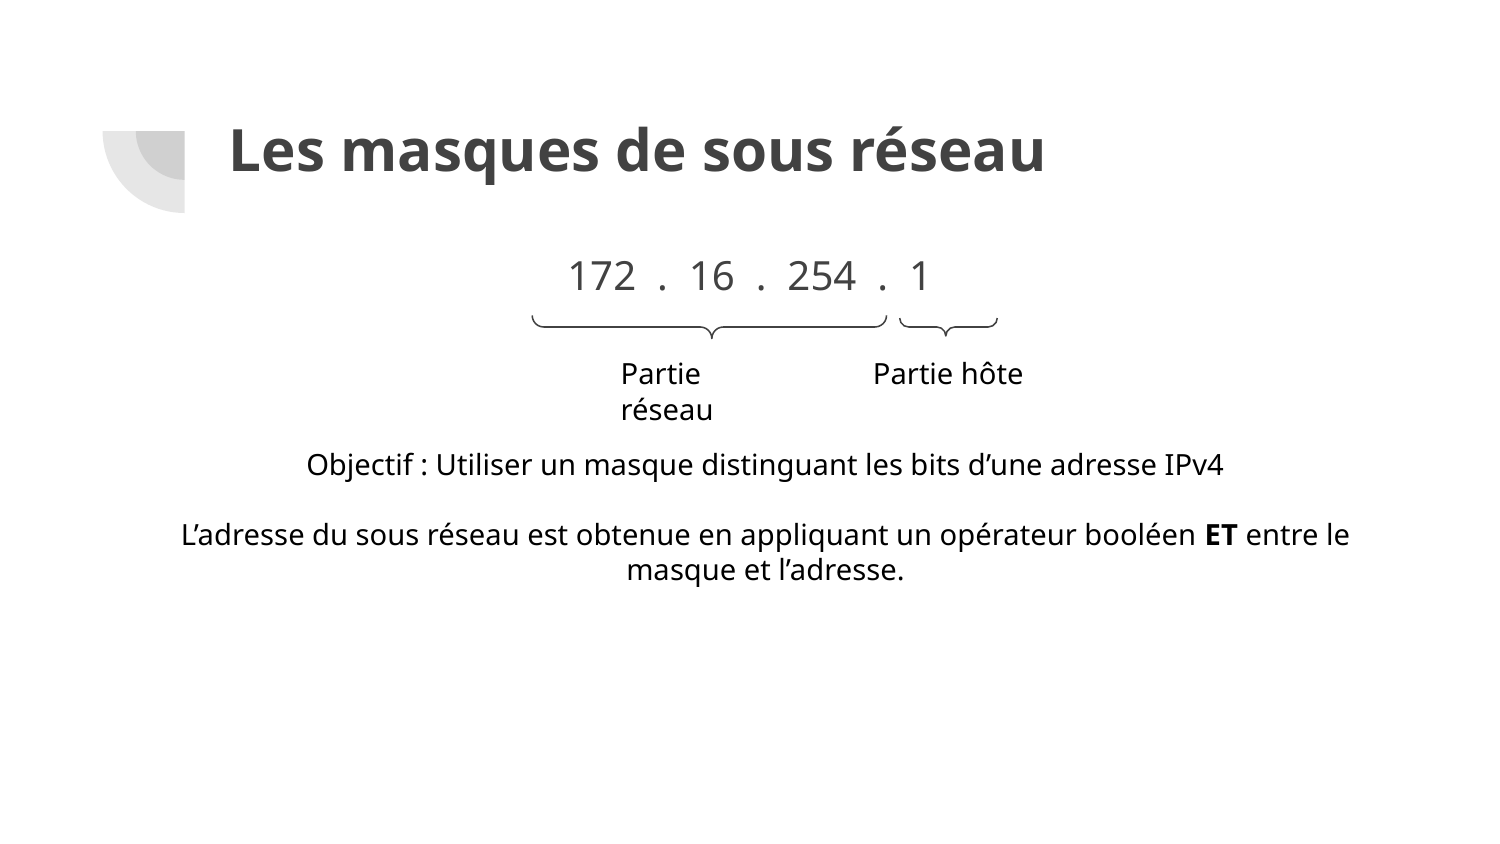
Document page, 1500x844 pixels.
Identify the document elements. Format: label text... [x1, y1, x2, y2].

text_box [532, 315, 887, 339]
title Les masques de sous réseau [213, 98, 1368, 263]
text_box [899, 318, 998, 336]
text_box Partie réseau [605, 340, 814, 431]
text_box Partie hôte [851, 340, 1046, 406]
text_box Objectif : Utiliser un masque distinguant les bits d’une adresse IPv4 L’adresse du sous réseau est obtenue en appliquant un opérateur booléen ET entre le masque et l’adresse. [113, 431, 1418, 602]
list 172 . 16 . 254 . 1 [173, 227, 1327, 314]
